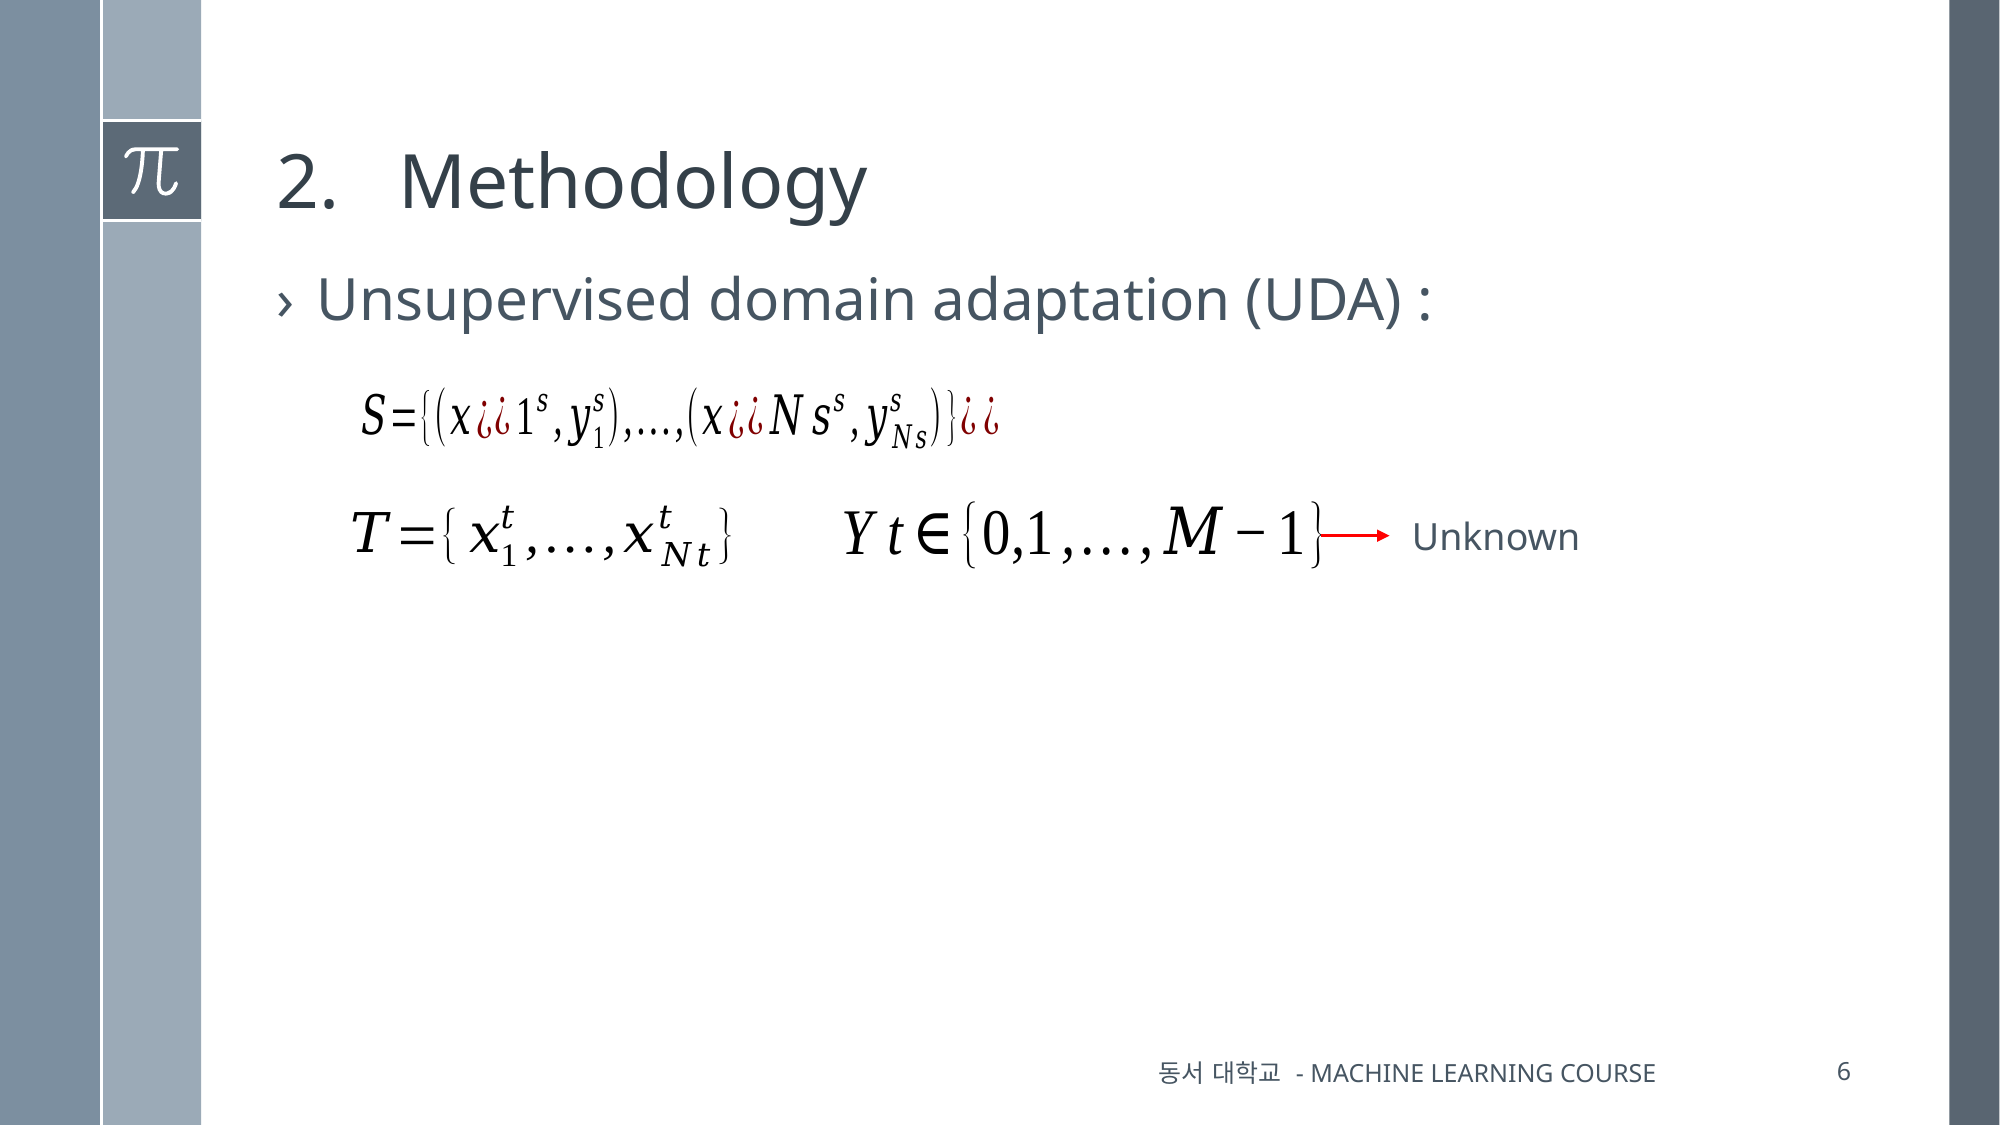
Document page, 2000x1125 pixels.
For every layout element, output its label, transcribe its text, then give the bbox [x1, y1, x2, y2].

title Methodology [261, 29, 1867, 233]
footer 동서 대학교 - Machine Learning Course [1082, 1042, 1734, 1103]
list Unsupervised domain adaptation (UDA) : [261, 262, 1867, 1013]
slide_number 5 [1766, 1042, 1867, 1103]
text_box Unknown [1397, 505, 1596, 566]
